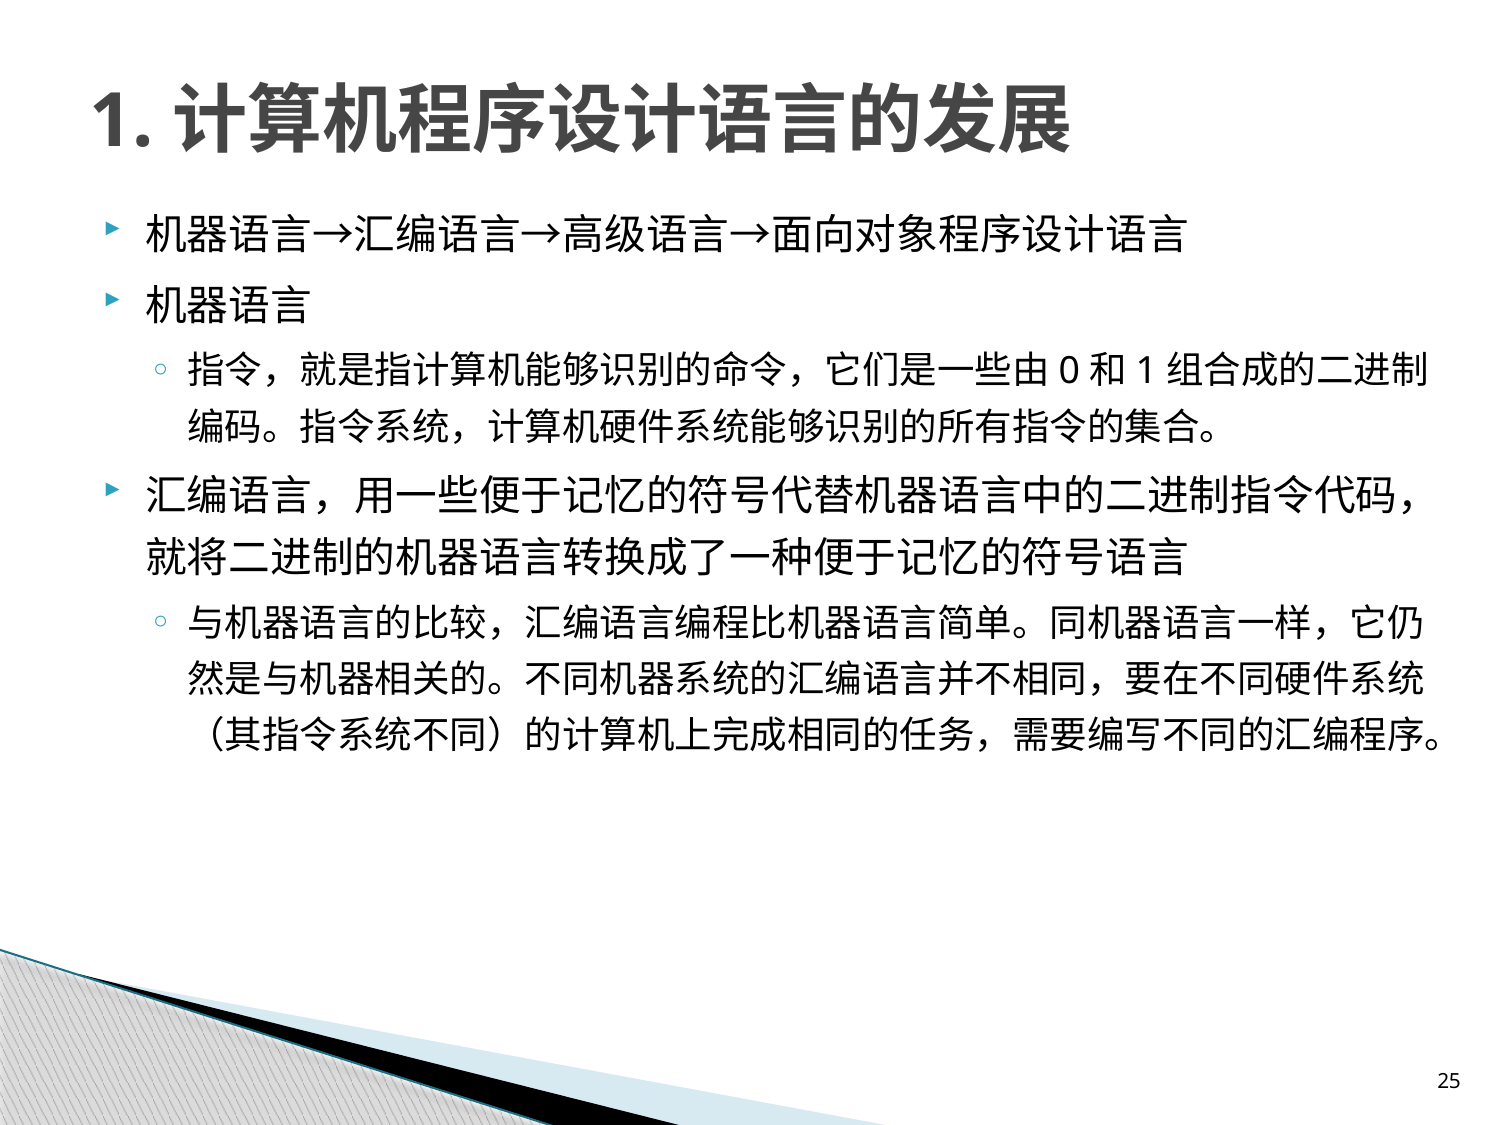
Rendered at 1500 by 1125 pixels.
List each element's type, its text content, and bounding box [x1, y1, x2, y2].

title 1.计算机程序设计语言的发展 [75, 45, 1425, 188]
footer 25 [1089, 1042, 1476, 1103]
list 机器语言→汇编语言→高级语言→面向对象程序设计语言 机器语言 指令，就是指计算机能够识别的命令，它们是一些由0和1组合成的二进制编码。指令系统，计算机硬件系统能够识别的所有指令的集合。 汇编语言，用一些便于记忆的符号代替机器语言中的二进制指令代码，就将二进制的机器语言转换成了一种便于记忆的符号语言 与机器语言的比较，汇编语言编程比机器语言简单。同机器语言一样，它仍然是与机器相关的。不同机器系统的汇编语言并不相同，要在不同硬件系统（其指令系统不同）的计算机上完成相同的任务，需要编写不同的汇编程序。 [70, 187, 1454, 927]
